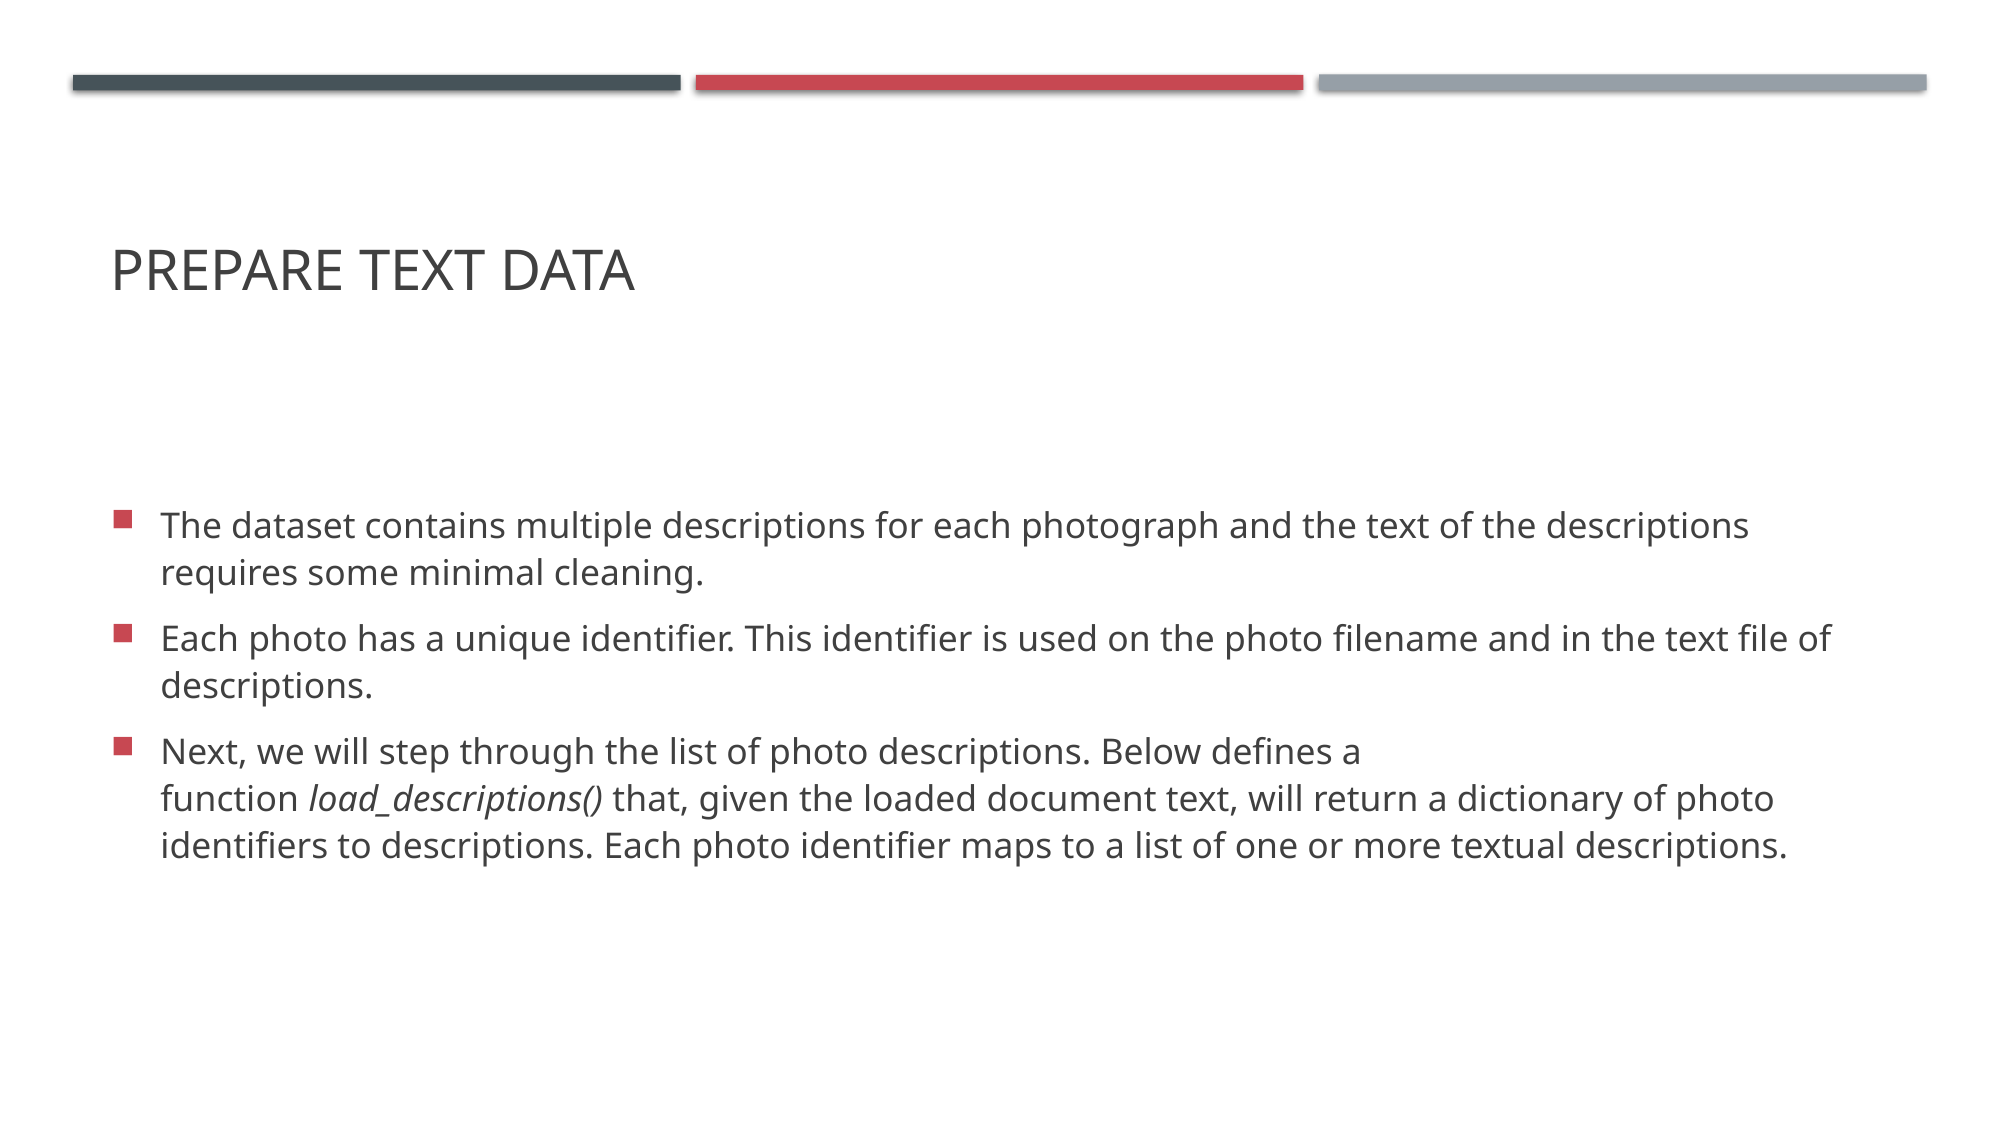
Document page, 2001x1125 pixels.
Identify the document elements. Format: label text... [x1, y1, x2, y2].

list The dataset contains multiple descriptions for each photograph and the text of the descriptions requires some minimal cleaning. Each photo has a unique identifier. This identifier is used on the photo filename and in the text file of descriptions. Next, we will step through the list of photo descriptions. Below defines a function load_descriptions() that, given the loaded document text, will return a dictionary of photo identifiers to descriptions. Each photo identifier maps to a list of one or more textual descriptions. [95, 383, 1905, 981]
title PREPARE Text data [95, 115, 1905, 311]
